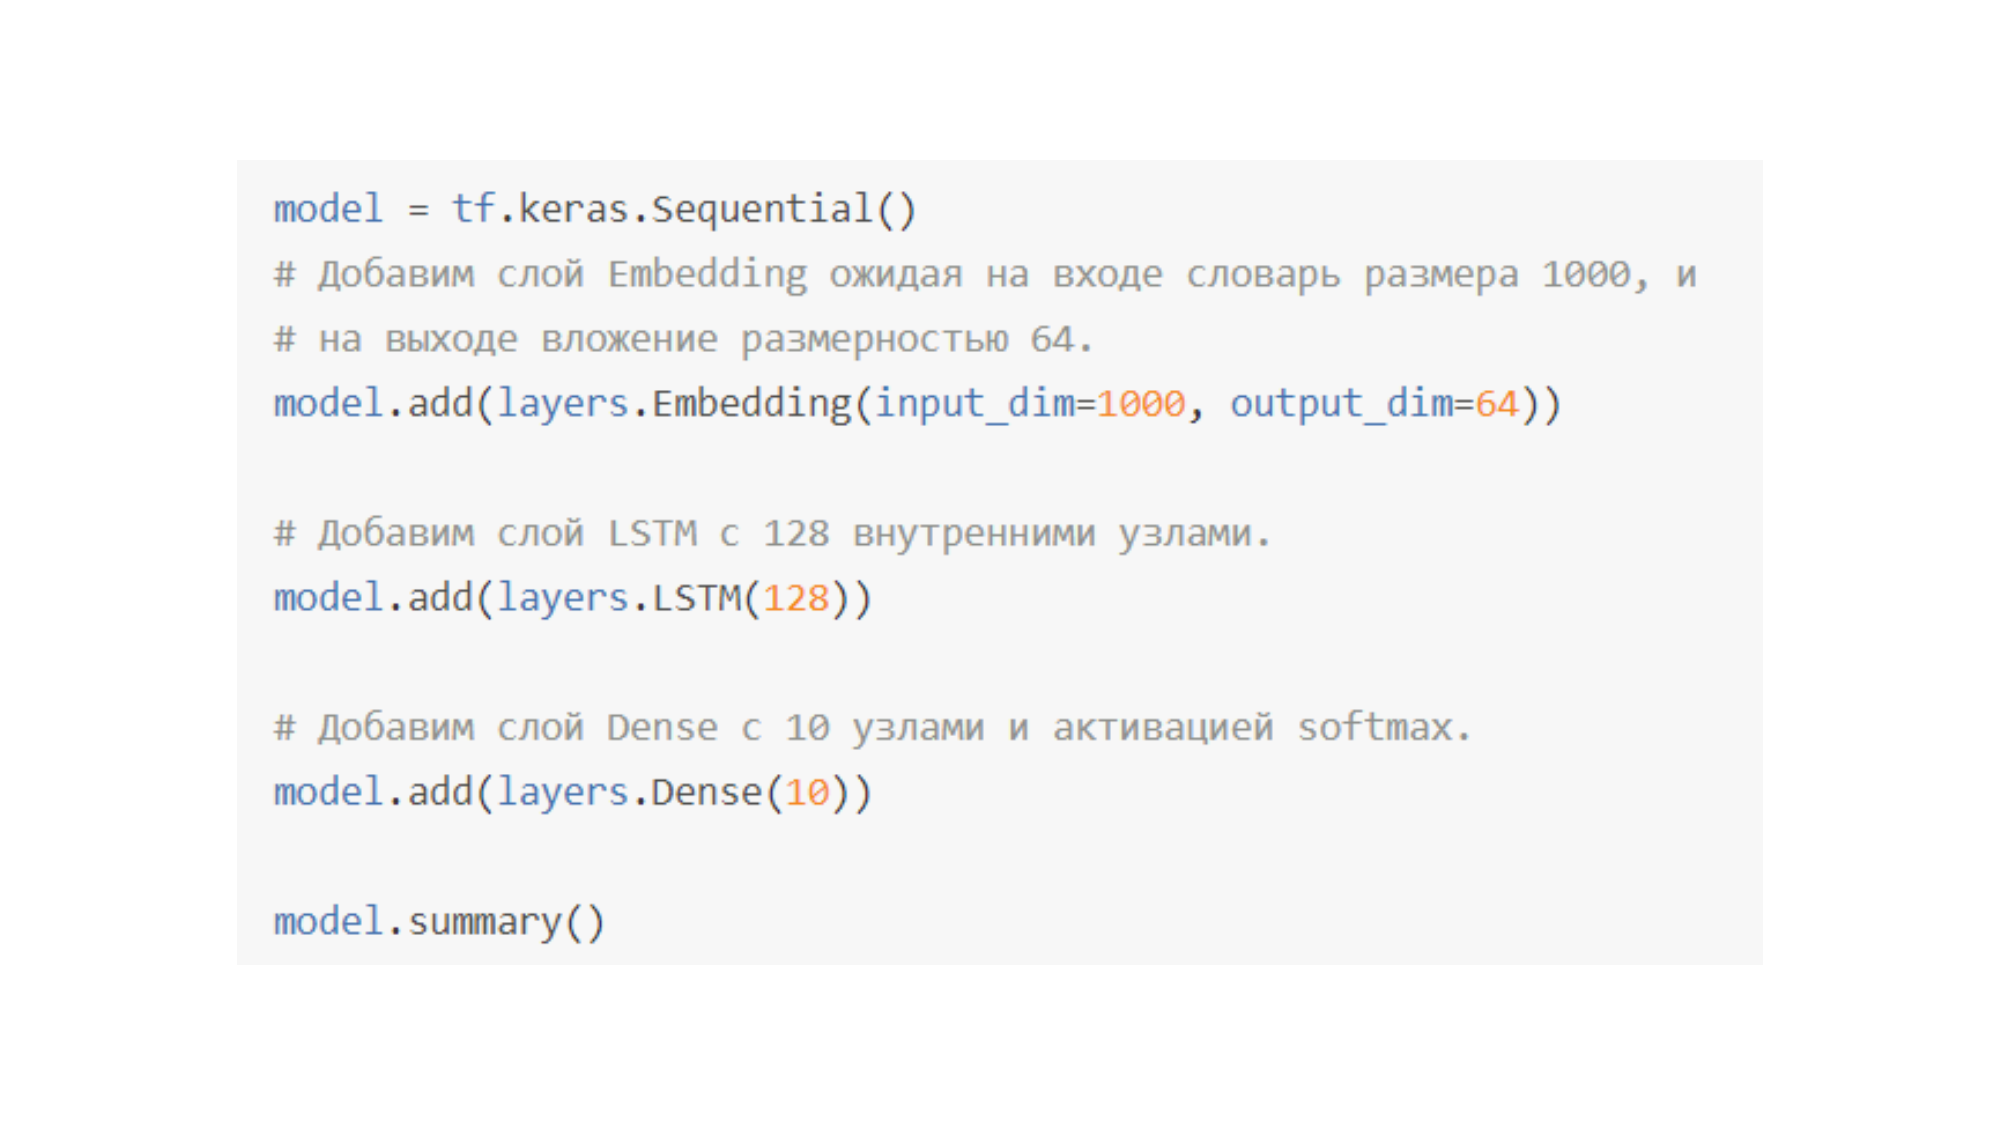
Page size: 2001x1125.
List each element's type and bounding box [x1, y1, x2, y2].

list [237, 160, 1763, 965]
